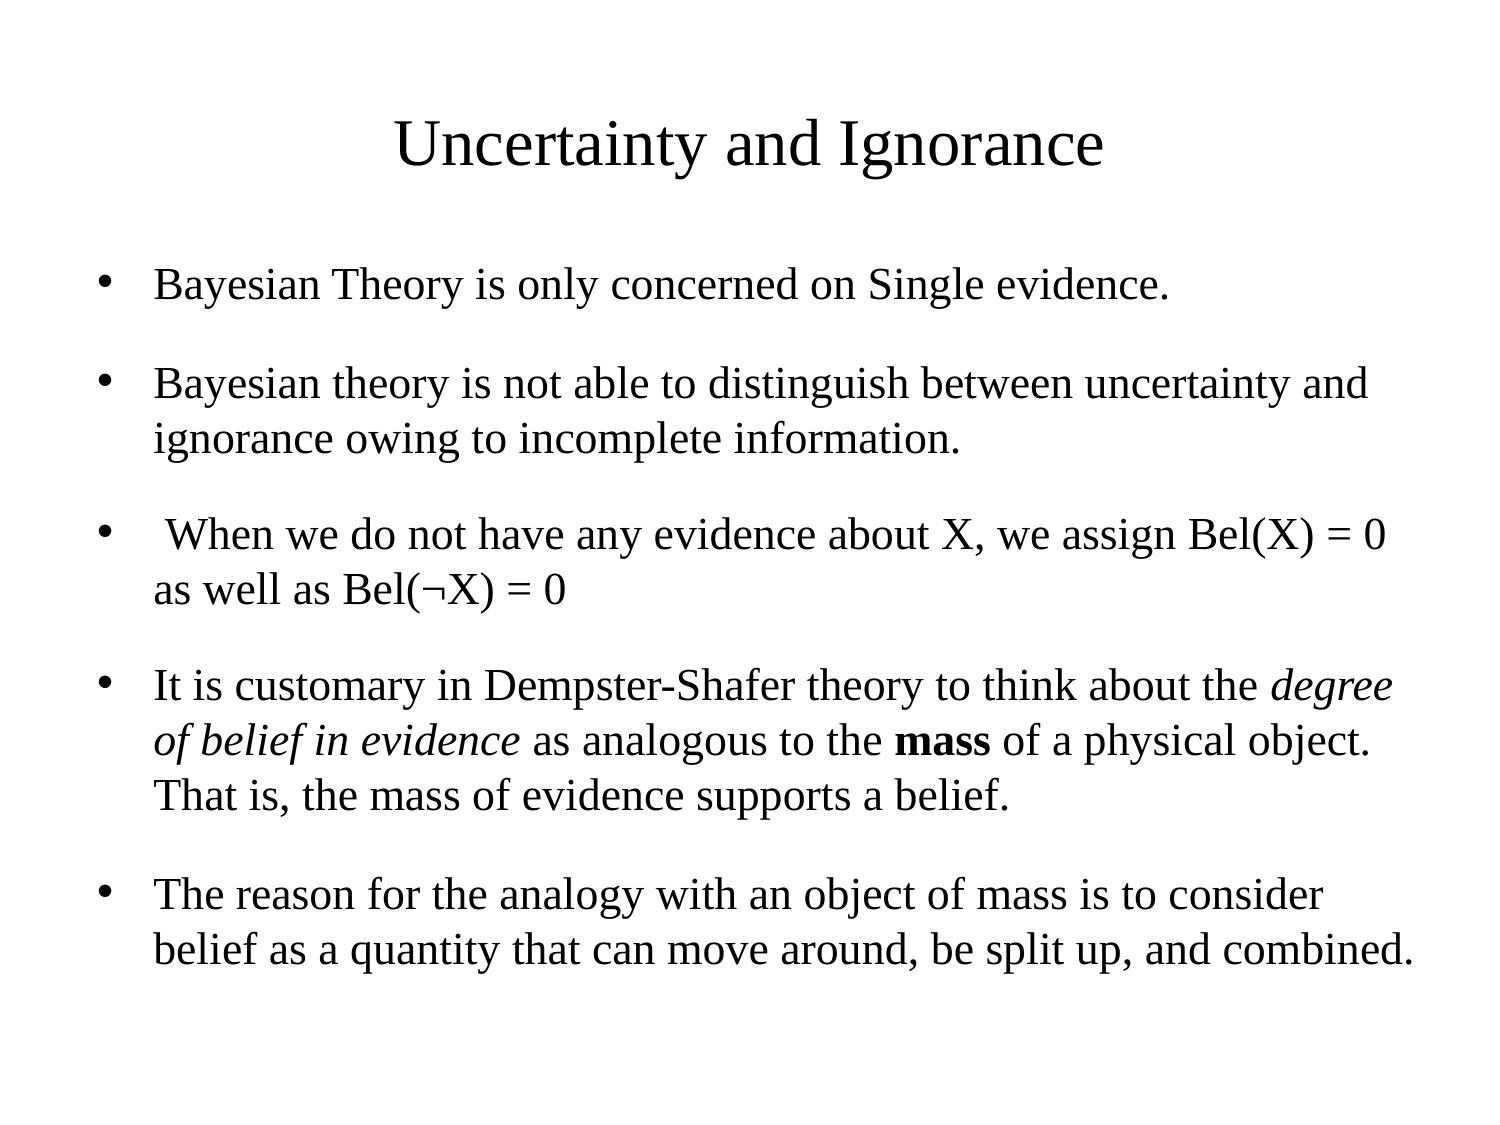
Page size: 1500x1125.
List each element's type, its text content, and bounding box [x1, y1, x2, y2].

title Uncertainty and Ignorance [75, 45, 1425, 233]
list Bayesian Theory is only concerned on Single evidence. Bayesian theory is not able to distinguish between uncertainty and ignorance owing to incomplete information. When we do not have any evidence about X, we assign Bel(X) = 0 as well as Bel(¬X) = 0 It is customary in Dempster-Shafer theory to think about the degree of belief in evidence as analogous to the mass of a physical object. That is, the mass of evidence supports a belief. The reason for the analogy with an object of mass is to consider belief as a quantity that can move around, be split up, and combined. [82, 246, 1432, 1005]
